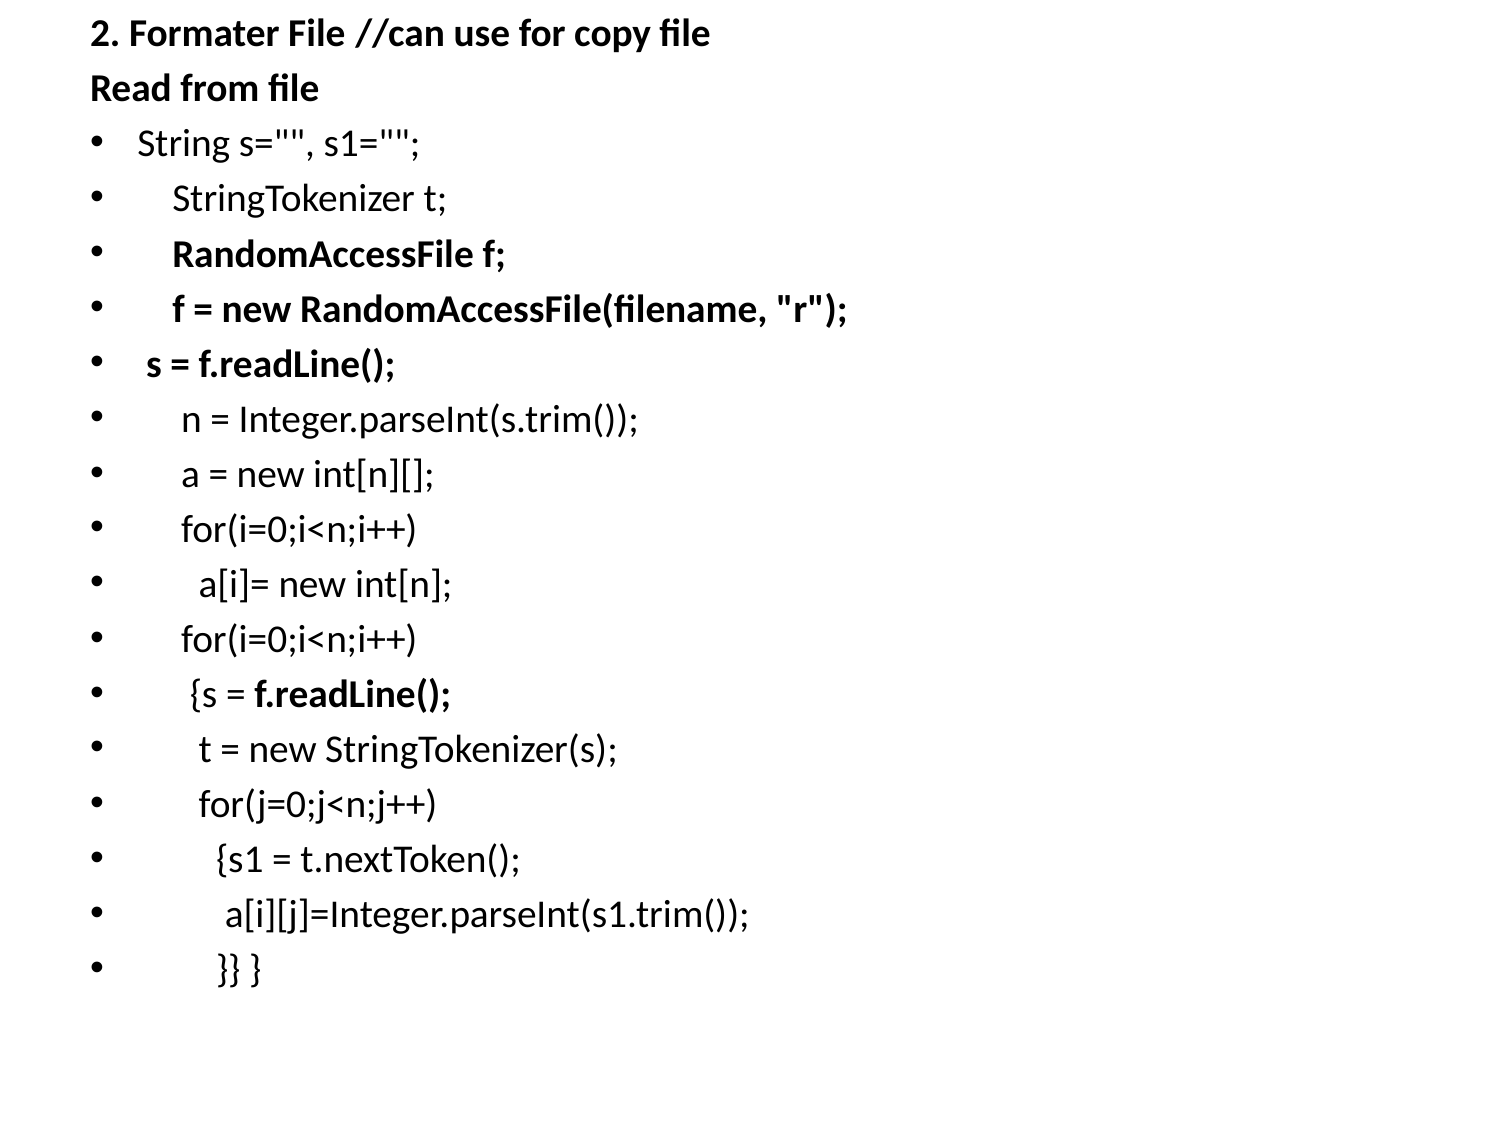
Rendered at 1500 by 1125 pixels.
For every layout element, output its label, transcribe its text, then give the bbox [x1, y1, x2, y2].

list 2. Formater File //can use for copy file Read from file String s="", s1=""; StringTokenizer t; RandomAccessFile f; f = new RandomAccessFile(filename, "r"); s = f.readLine(); n = Integer.parseInt(s.trim()); a = new int[n][]; for(i=0;i<n;i++) a[i]= new int[n]; for(i=0;i<n;i++) {s = f.readLine(); t = new StringTokenizer(s); for(j=0;j<n;j++) {s1 = t.nextToken(); a[i][j]=Integer.parseInt(s1.trim()); }} } [75, 0, 1425, 1005]
